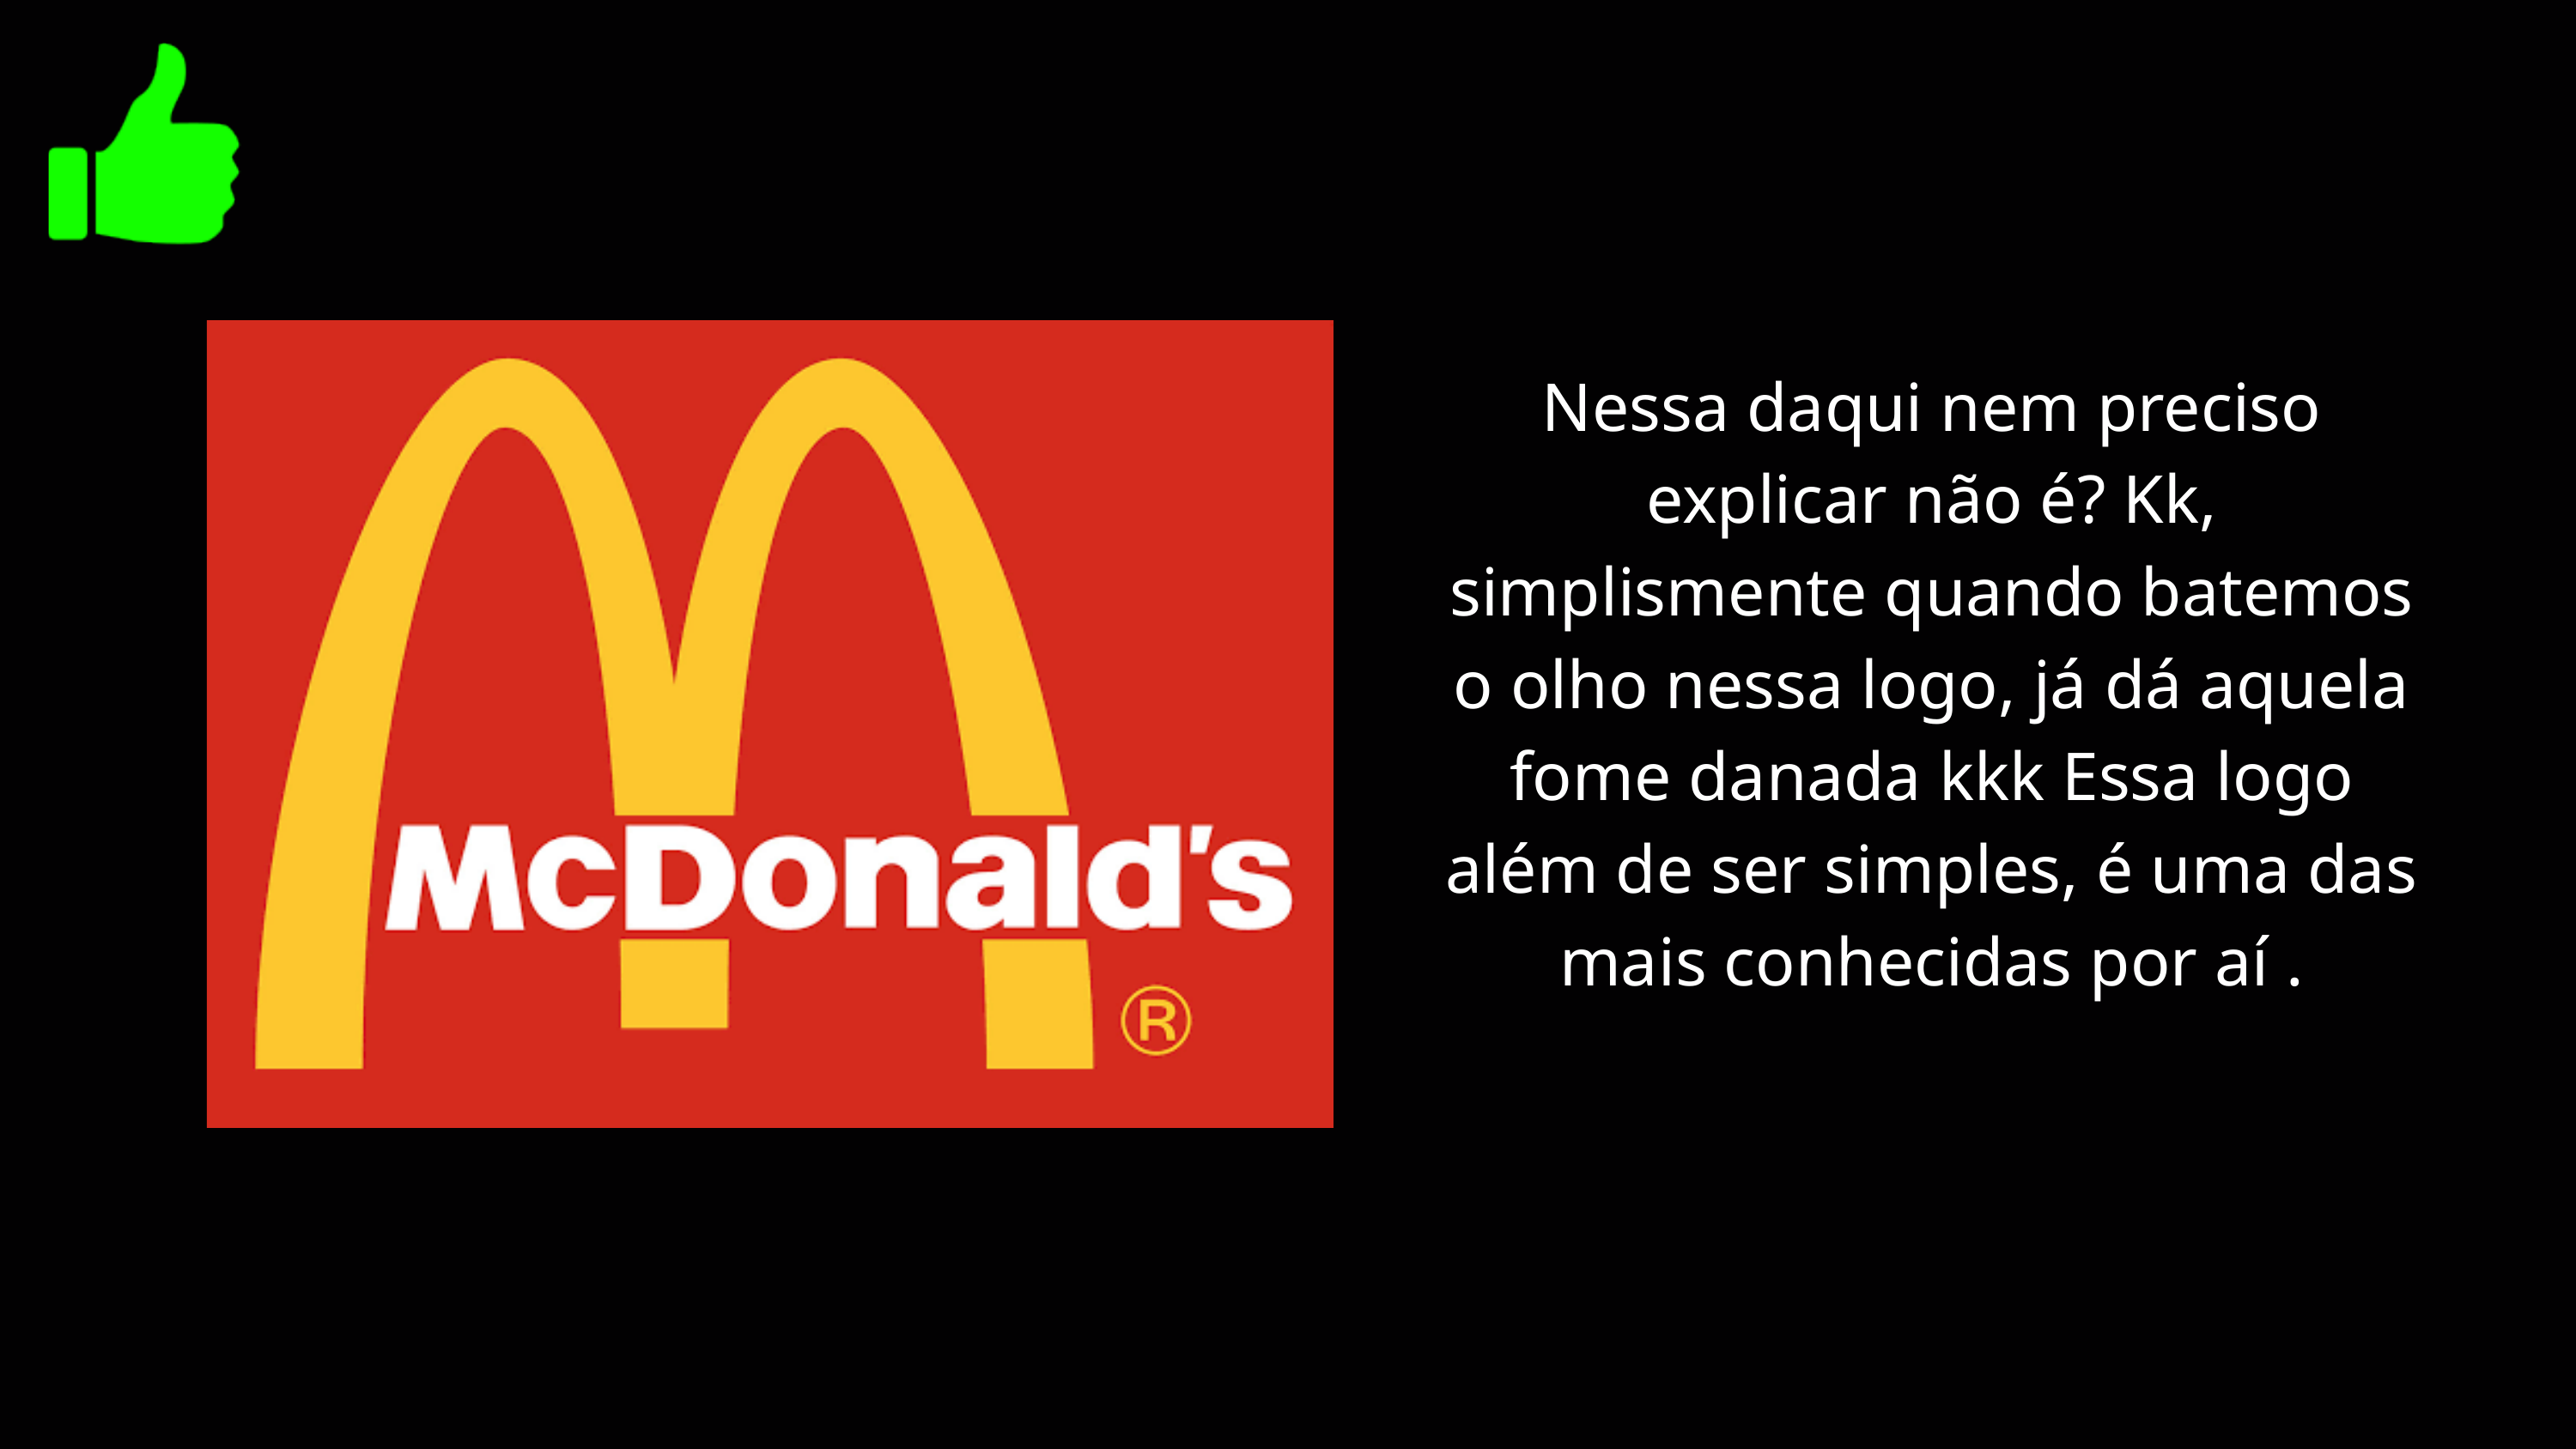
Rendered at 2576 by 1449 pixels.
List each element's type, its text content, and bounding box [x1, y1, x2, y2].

text_box [48, 42, 241, 247]
text_box Nessa daqui nem preciso explicar não é? Kk, simplismente quando batemos o olho nessa logo, já dá aquela fome danada kkk Essa logo além de ser simples, é uma das mais conhecidas por aí . [1445, 352, 2419, 999]
text_box [206, 320, 1334, 1128]
